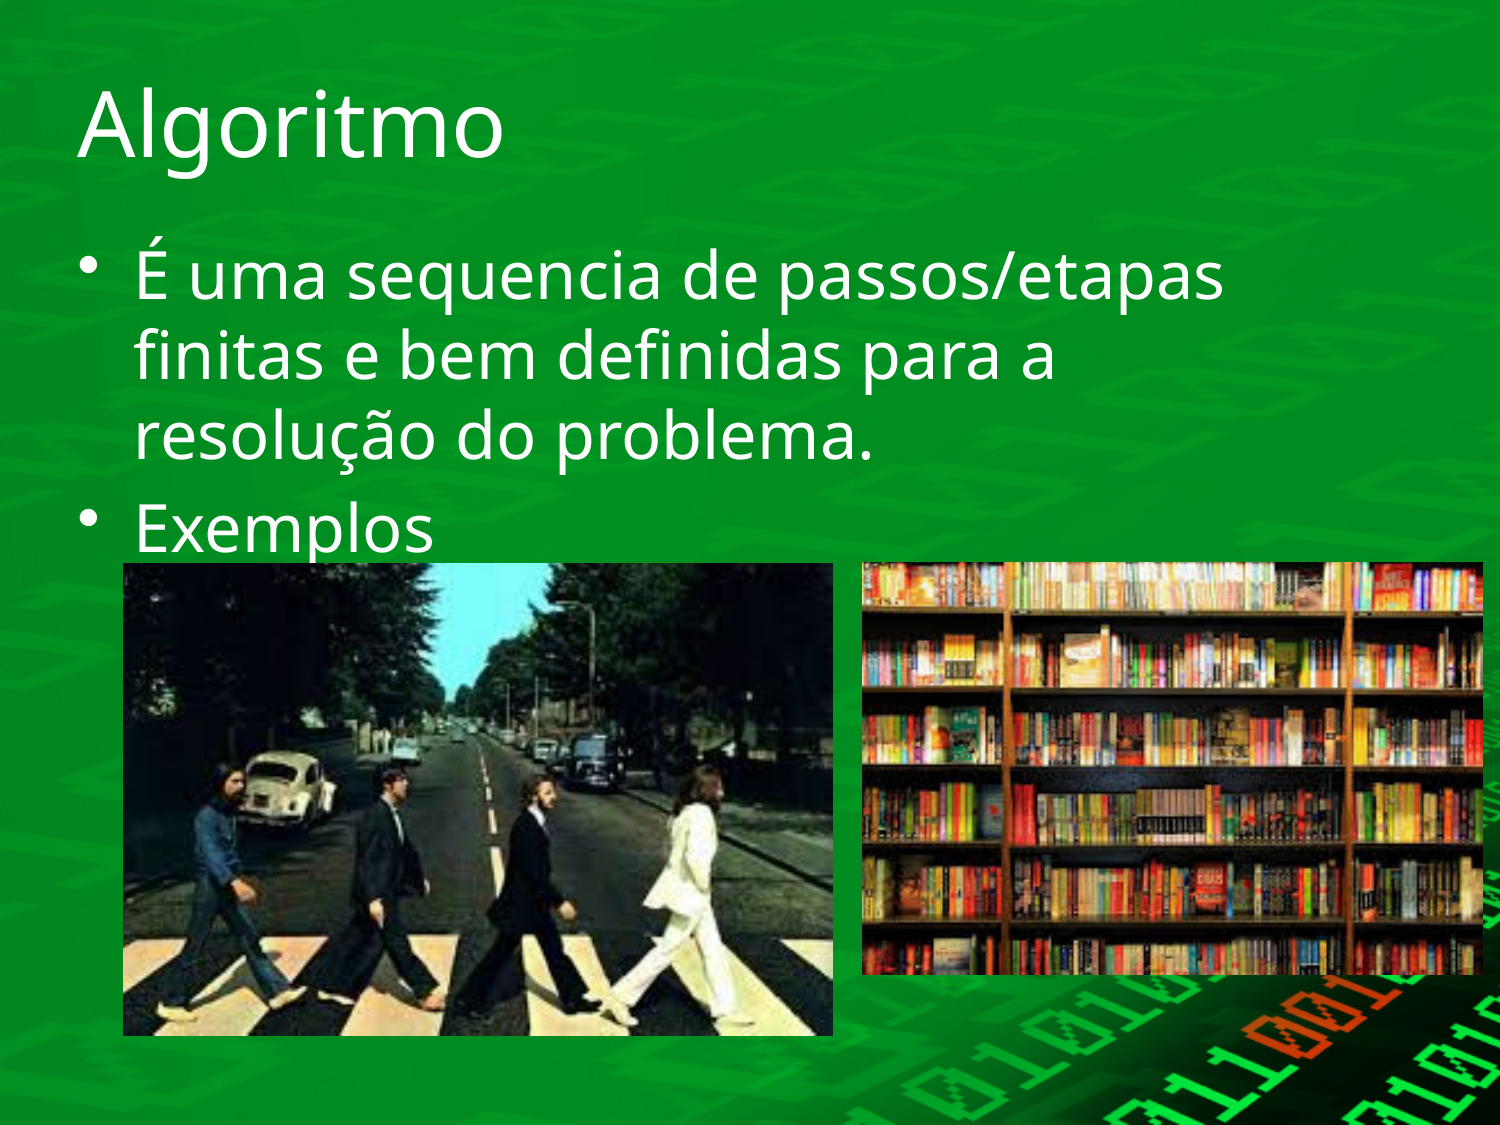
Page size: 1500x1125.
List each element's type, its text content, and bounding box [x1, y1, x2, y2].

list É uma sequencia de passos/etapas finitas e bem definidas para a resolução do problema. Exemplos [62, 224, 1263, 975]
picture [0, 0, 1500, 1125]
title Algoritmo [62, 62, 1263, 180]
